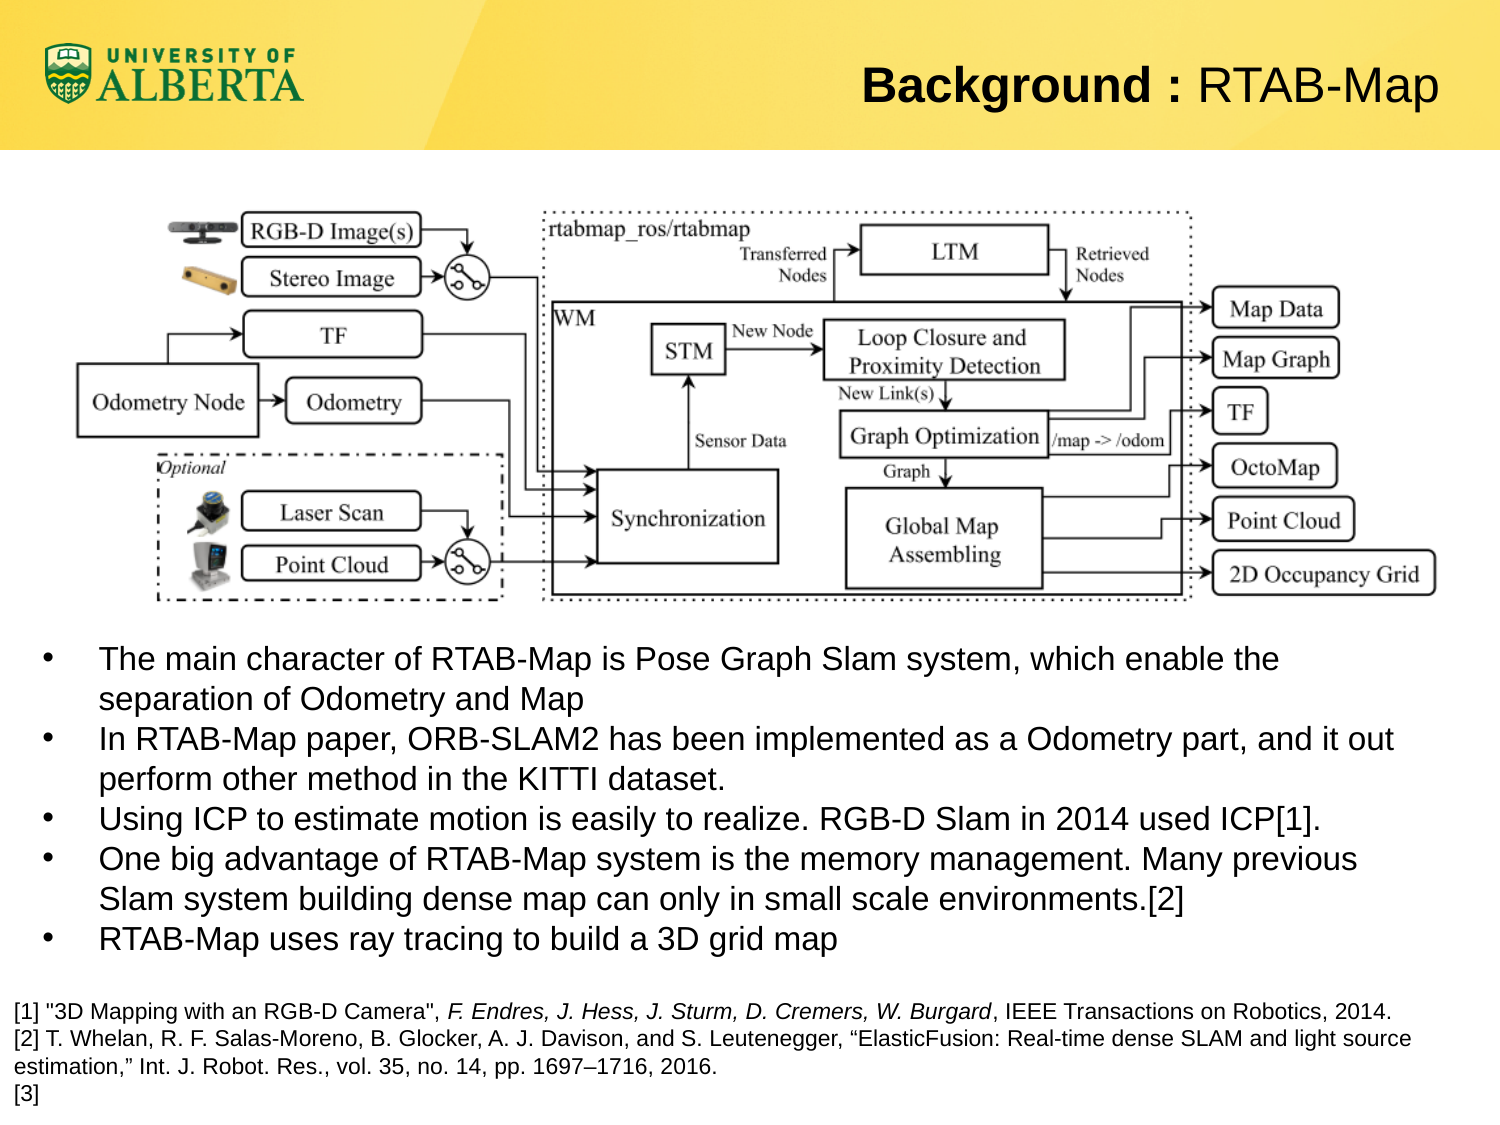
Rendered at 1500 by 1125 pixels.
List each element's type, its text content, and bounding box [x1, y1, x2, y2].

picture [0, 0, 1500, 150]
picture [0, 151, 1500, 621]
text_box The main character of RTAB-Map is Pose Graph Slam system, which enable the separation of Odometry and Map In RTAB-Map paper, ORB-SLAM2 has been implemented as a Odometry part, and it out perform other method in the KITTI dataset. Using ICP to estimate motion is easily to realize. RGB-D Slam in 2014 used ICP[1]. One big advantage of RTAB-Map system is the memory management. Many previous Slam system building dense map can only in small scale environments.[2] RTAB-Map uses ray tracing to build a 3D grid map [27, 630, 1455, 965]
text_box [1] "3D Mapping with an RGB-D Camera", F. Endres, J. Hess, J. Sturm, D. Cremers, W. Burgard, IEEE Transactions on Robotics, 2014. [2] T. Whelan, R. F. Salas-Moreno, B. Glocker, A. J. Davison, and S. Leutenegger, “ElasticFusion: Real-time dense SLAM and light source estimation,” Int. J. Robot. Res., vol. 35, no. 14, pp. 1697–1716, 2016. [3] [0, 989, 1500, 1114]
title Background : RTAB-Map [406, 44, 1455, 106]
